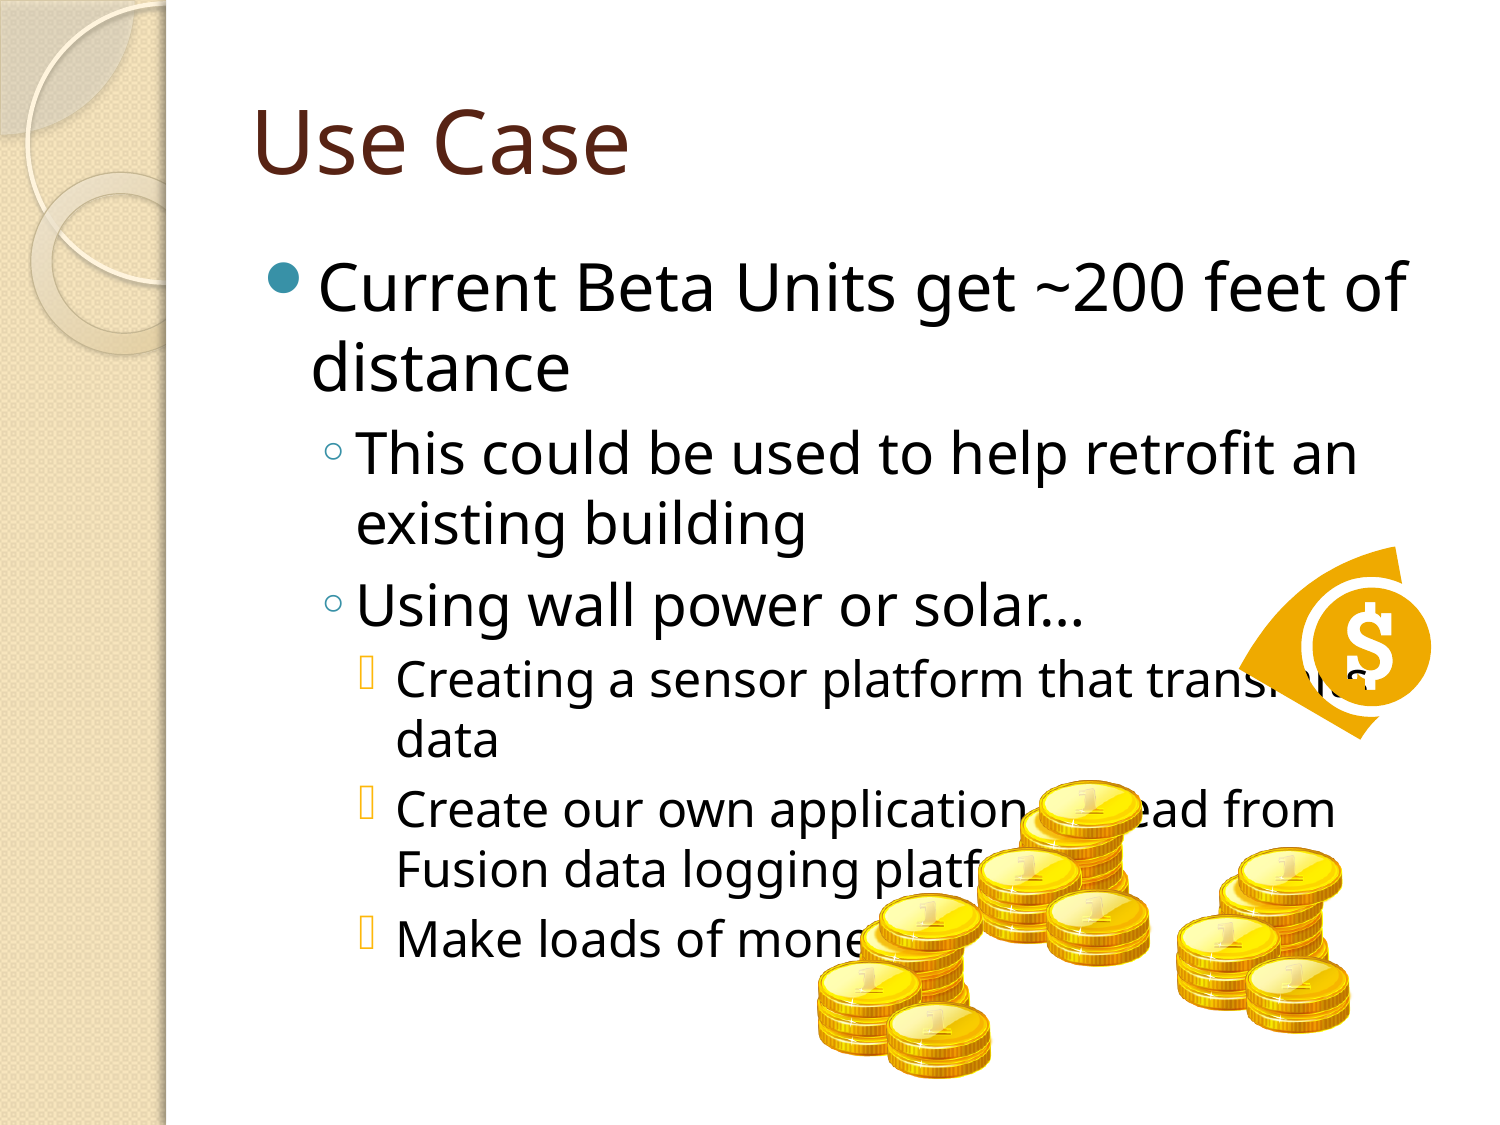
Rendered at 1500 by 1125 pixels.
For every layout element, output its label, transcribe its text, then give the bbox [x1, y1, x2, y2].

list Current Beta Units get ~200 feet of distance This could be used to help retrofit an existing building Using wall power or solar… Creating a sensor platform that transmits data Create our own application to read from Fusion data logging platform Make loads of money [235, 237, 1466, 1025]
picture [1238, 546, 1432, 740]
picture [790, 758, 1376, 1097]
title Use Case [235, 45, 1466, 233]
